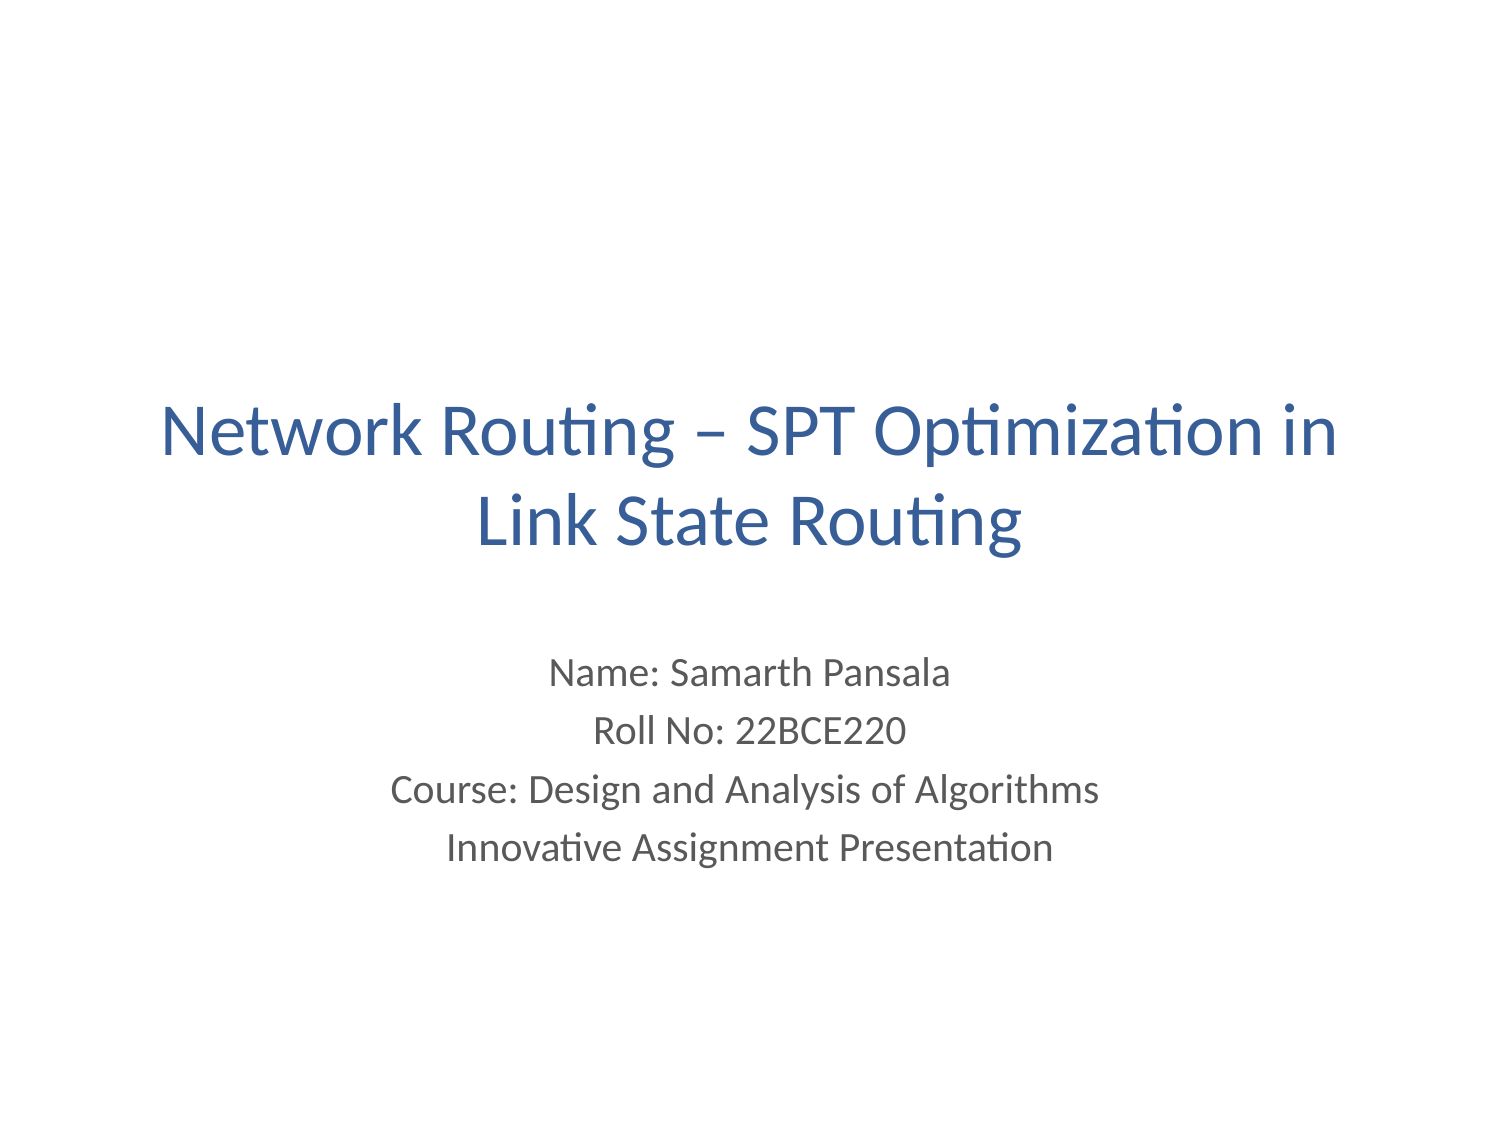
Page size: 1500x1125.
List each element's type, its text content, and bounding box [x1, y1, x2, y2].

title Network Routing – SPT Optimization in Link State Routing [112, 349, 1388, 591]
subtitle Name: Samarth Pansala Roll No: 22BCE220 Course: Design and Analysis of Algorithms Innovative Assignment Presentation [225, 637, 1275, 925]
